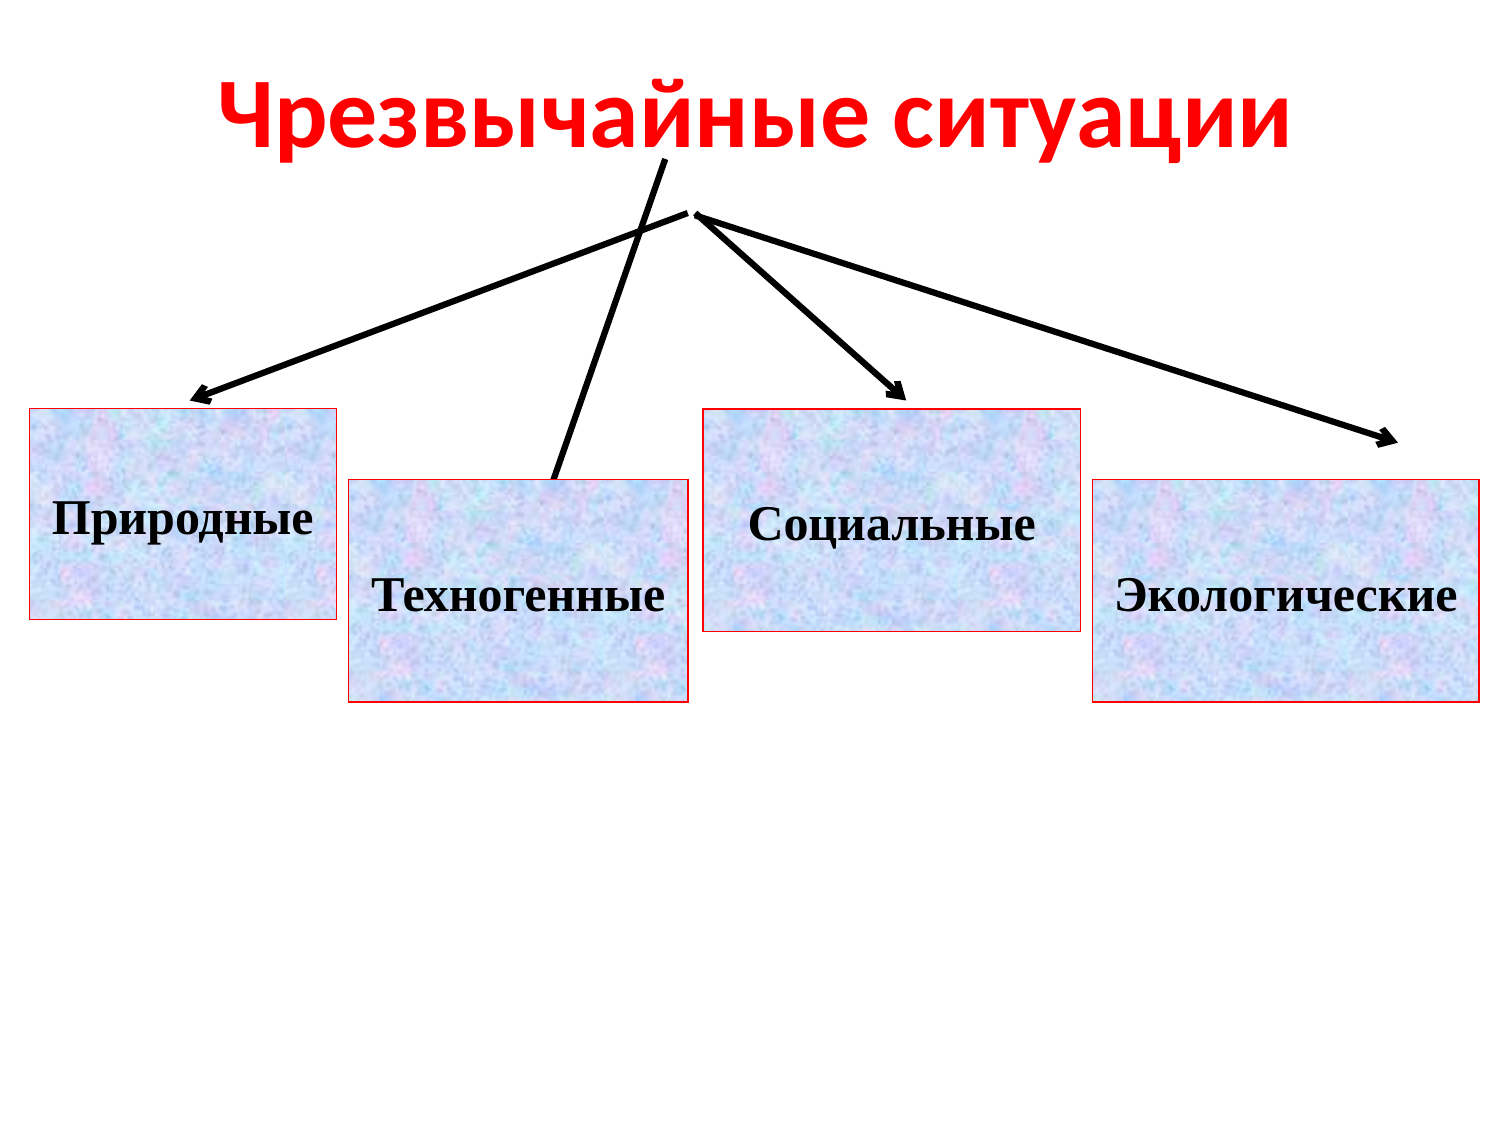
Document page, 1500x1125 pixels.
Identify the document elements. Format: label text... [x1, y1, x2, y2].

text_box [189, 212, 688, 401]
text_box Экологические [1092, 479, 1480, 703]
text_box Чрезвычайные ситуации [123, 54, 1388, 161]
text_box Социальные [702, 452, 1081, 632]
list Природные [29, 408, 337, 620]
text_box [423, 275, 688, 401]
text_box Техногенные [348, 479, 689, 703]
text_box [70, 23, 1421, 211]
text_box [694, 215, 1399, 443]
